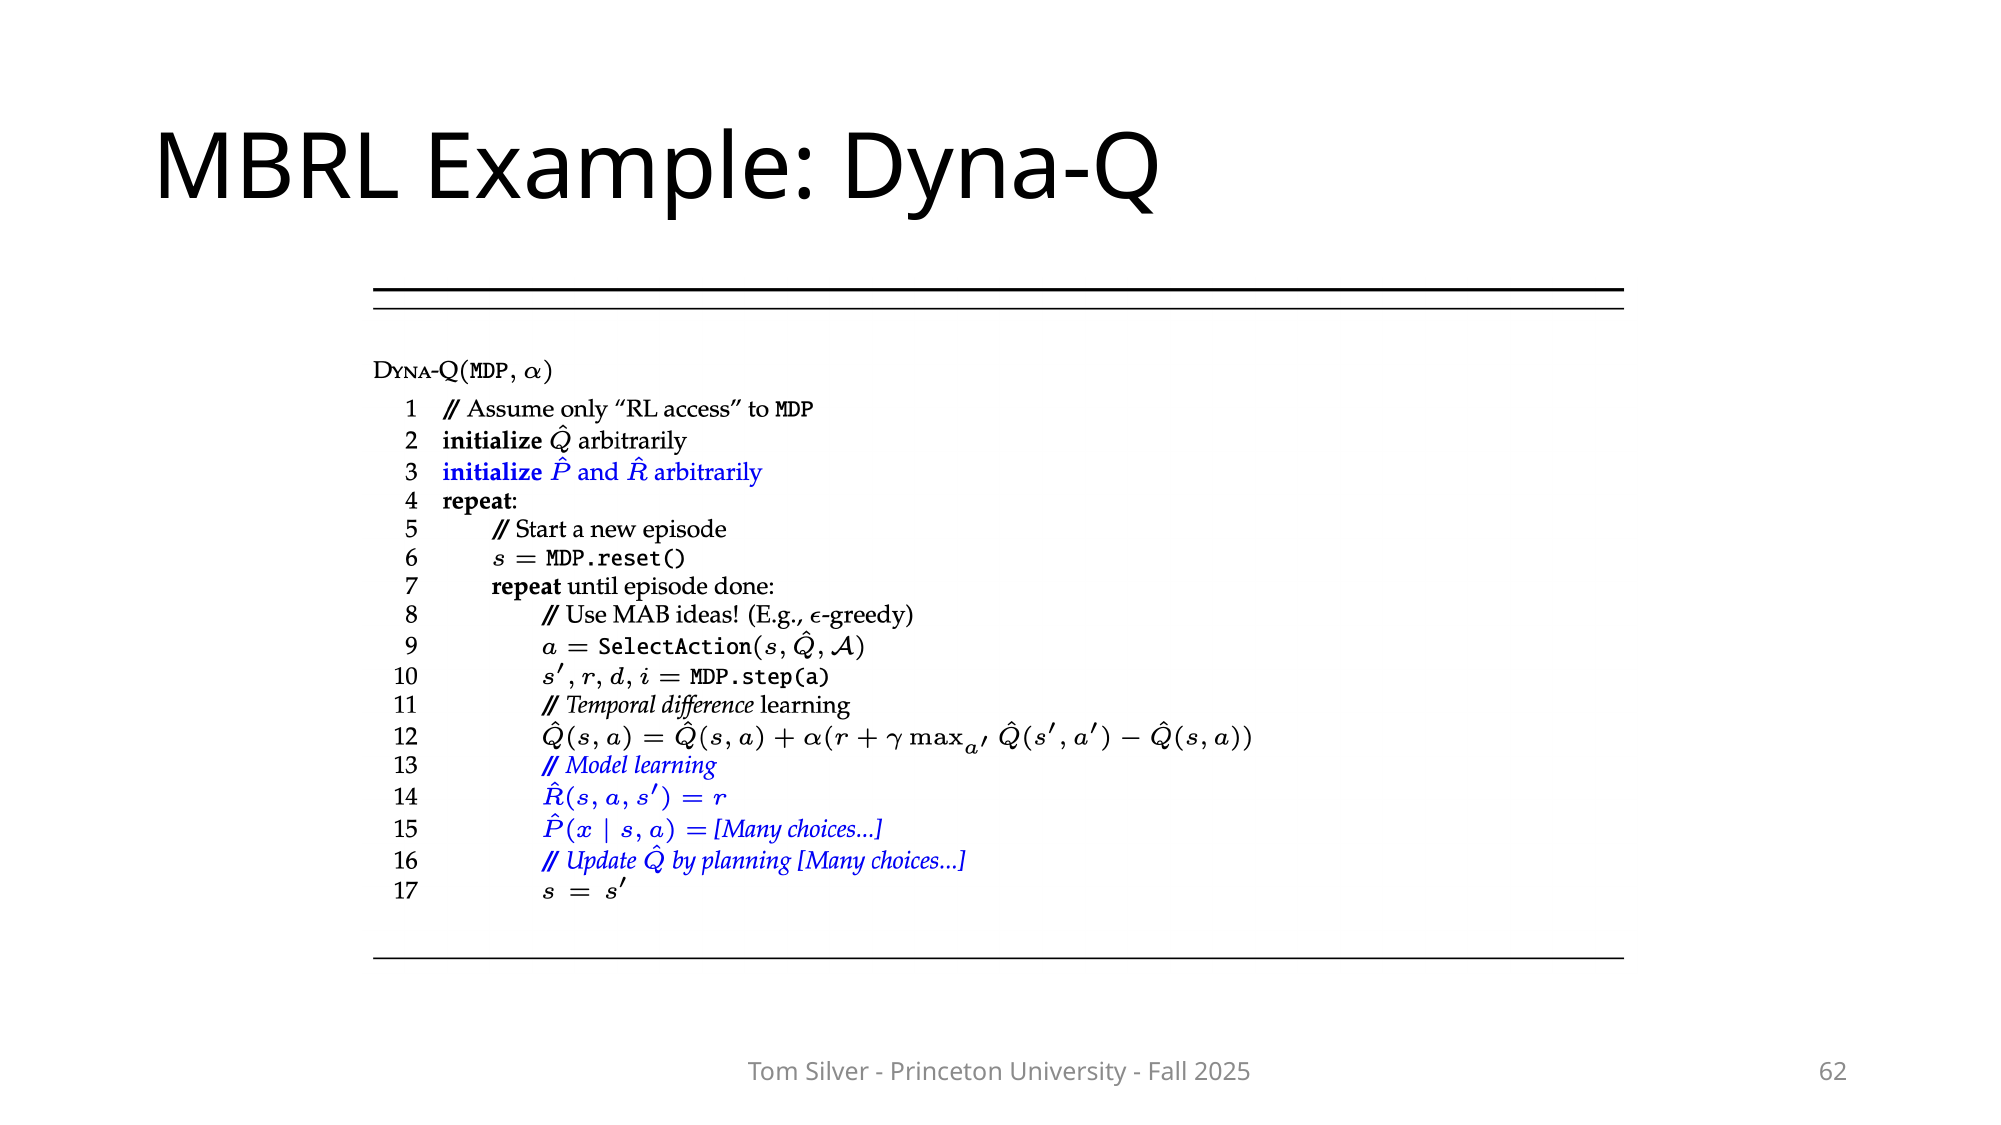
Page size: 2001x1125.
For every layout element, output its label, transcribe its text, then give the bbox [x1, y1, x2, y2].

title MBRL Example: Dyna-Q [137, 59, 1863, 278]
picture [362, 277, 1638, 974]
footer Tom Silver - Princeton University - Fall 2025 [662, 1042, 1338, 1103]
slide_number 62 [1412, 1042, 1863, 1103]
